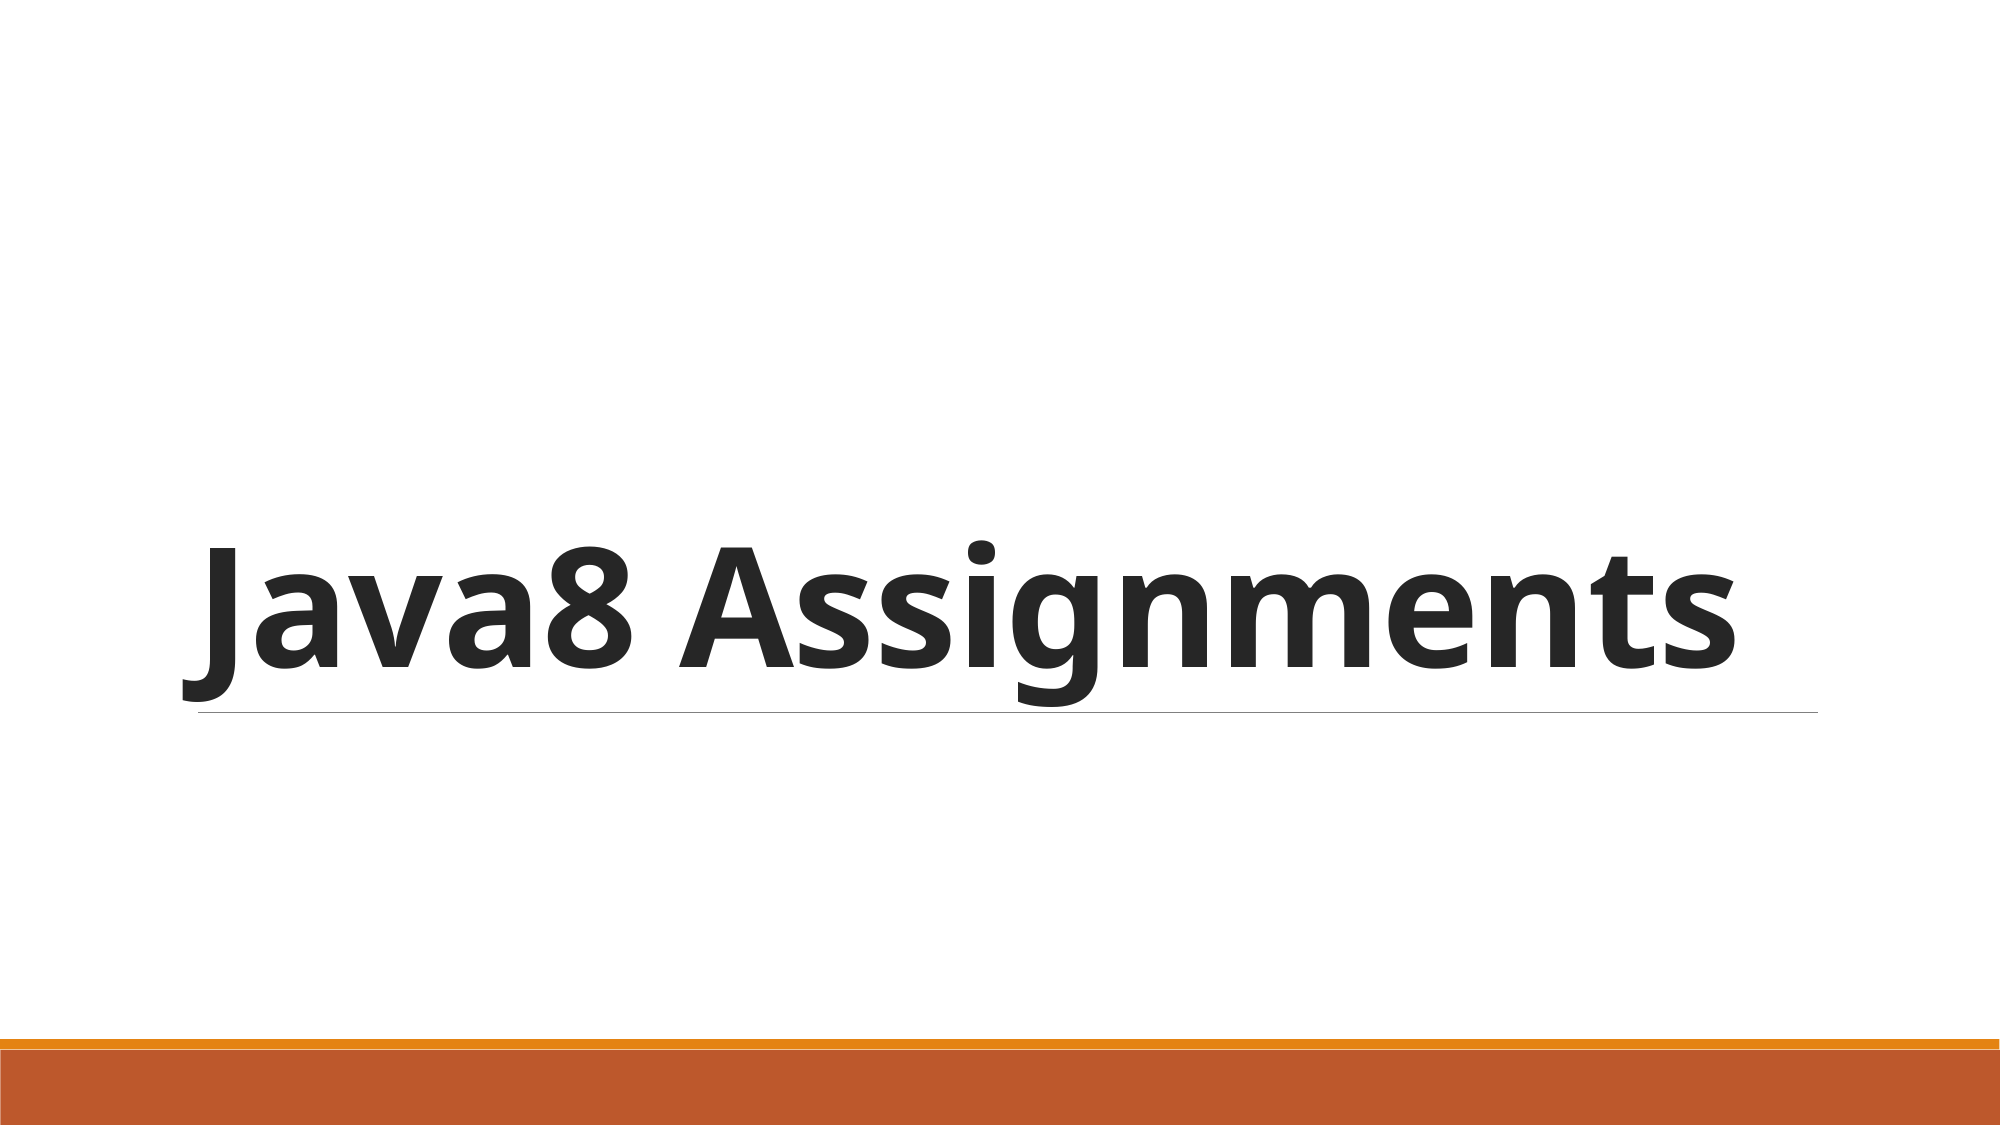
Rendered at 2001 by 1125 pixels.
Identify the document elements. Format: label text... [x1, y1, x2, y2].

title Java8 Assignments [180, 124, 1830, 710]
